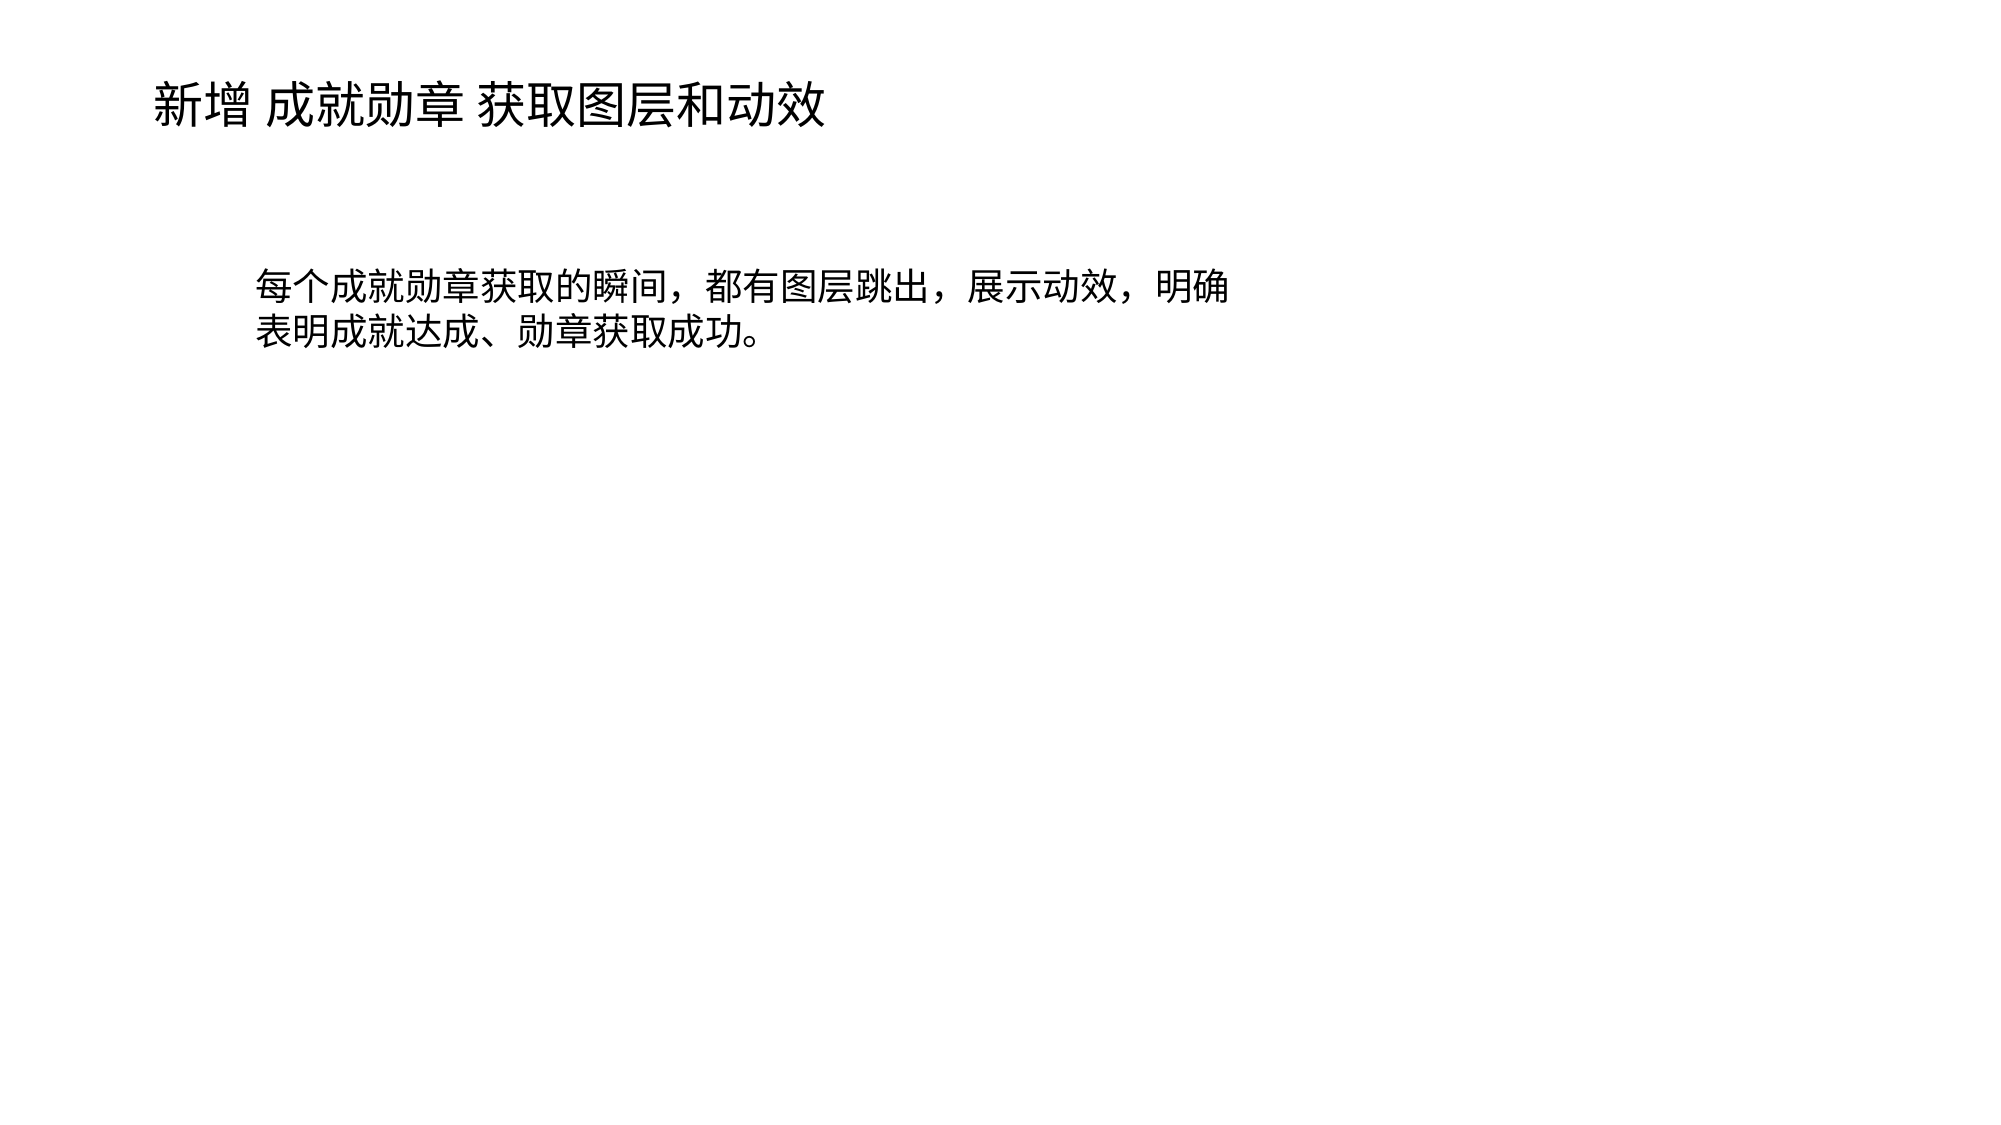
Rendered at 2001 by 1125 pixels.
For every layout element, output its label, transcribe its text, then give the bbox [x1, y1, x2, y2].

text_box 每个成就勋章获取的瞬间，都有图层跳出，展示动效，明确表明成就达成、勋章获取成功。 [240, 255, 1268, 361]
text_box 新增 成就勋章 获取图层和动效 [139, 65, 1187, 141]
